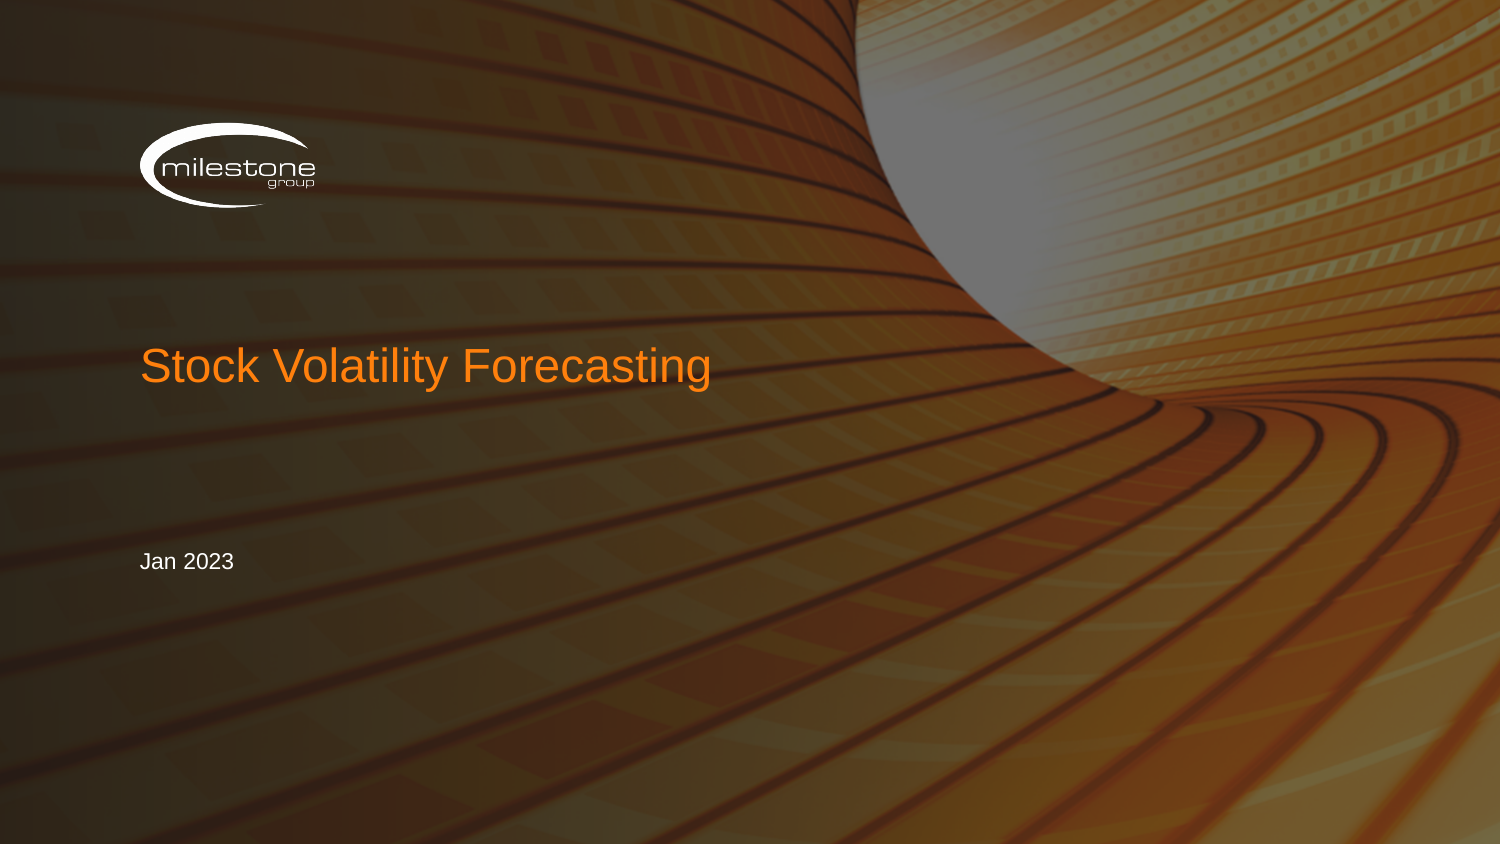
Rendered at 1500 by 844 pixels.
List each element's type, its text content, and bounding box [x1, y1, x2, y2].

text_box Jan 2023 [125, 539, 631, 582]
text_box Stock Volatility Forecasting [125, 327, 869, 400]
picture [0, 0, 1500, 844]
